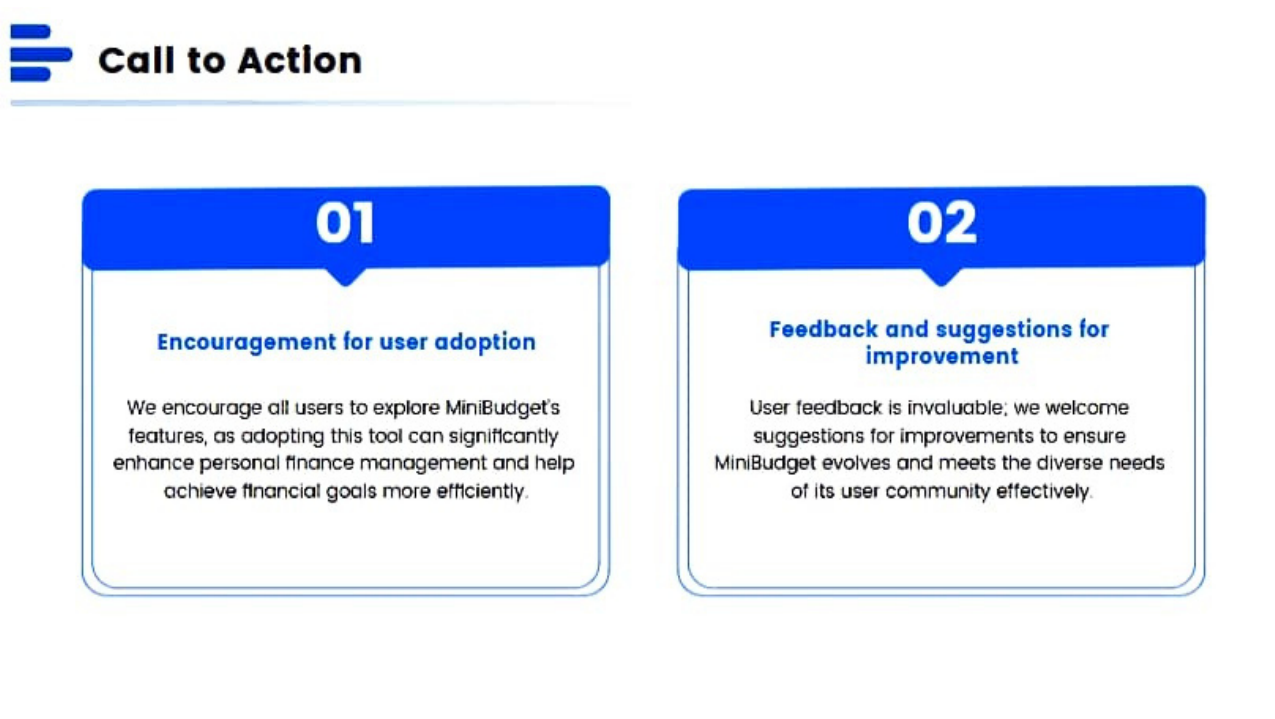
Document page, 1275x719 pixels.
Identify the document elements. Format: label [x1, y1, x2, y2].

text_box [5, 0, 1181, 506]
text_box [0, 7, 1275, 715]
